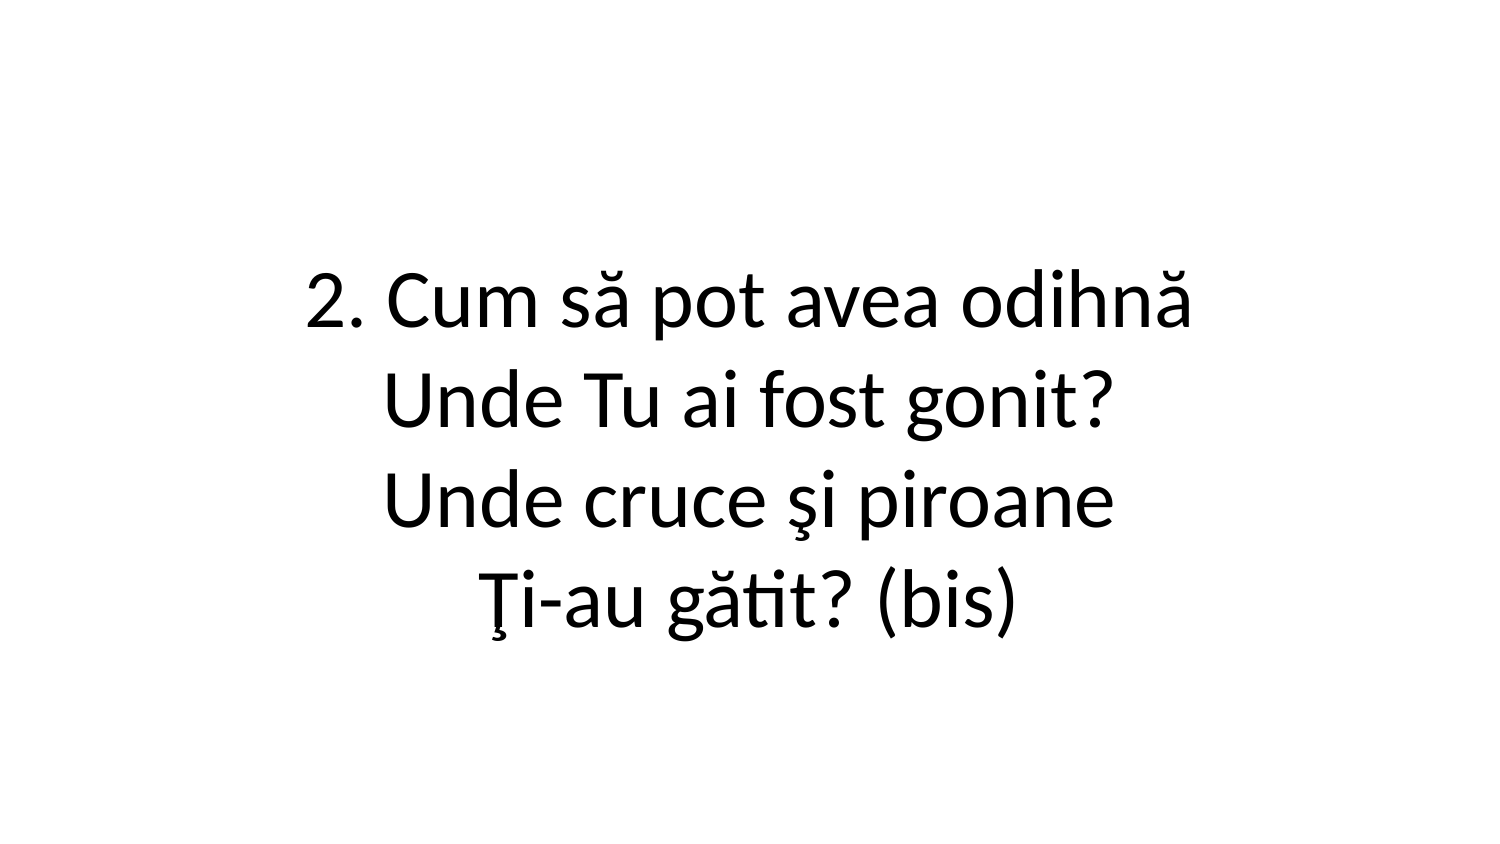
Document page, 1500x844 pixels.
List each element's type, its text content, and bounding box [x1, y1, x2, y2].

text_box 2. Cum să pot avea odihnă Unde Tu ai fost gonit? Unde cruce şi piroane Ţi-au gătit? (bis) [289, 192, 1211, 652]
